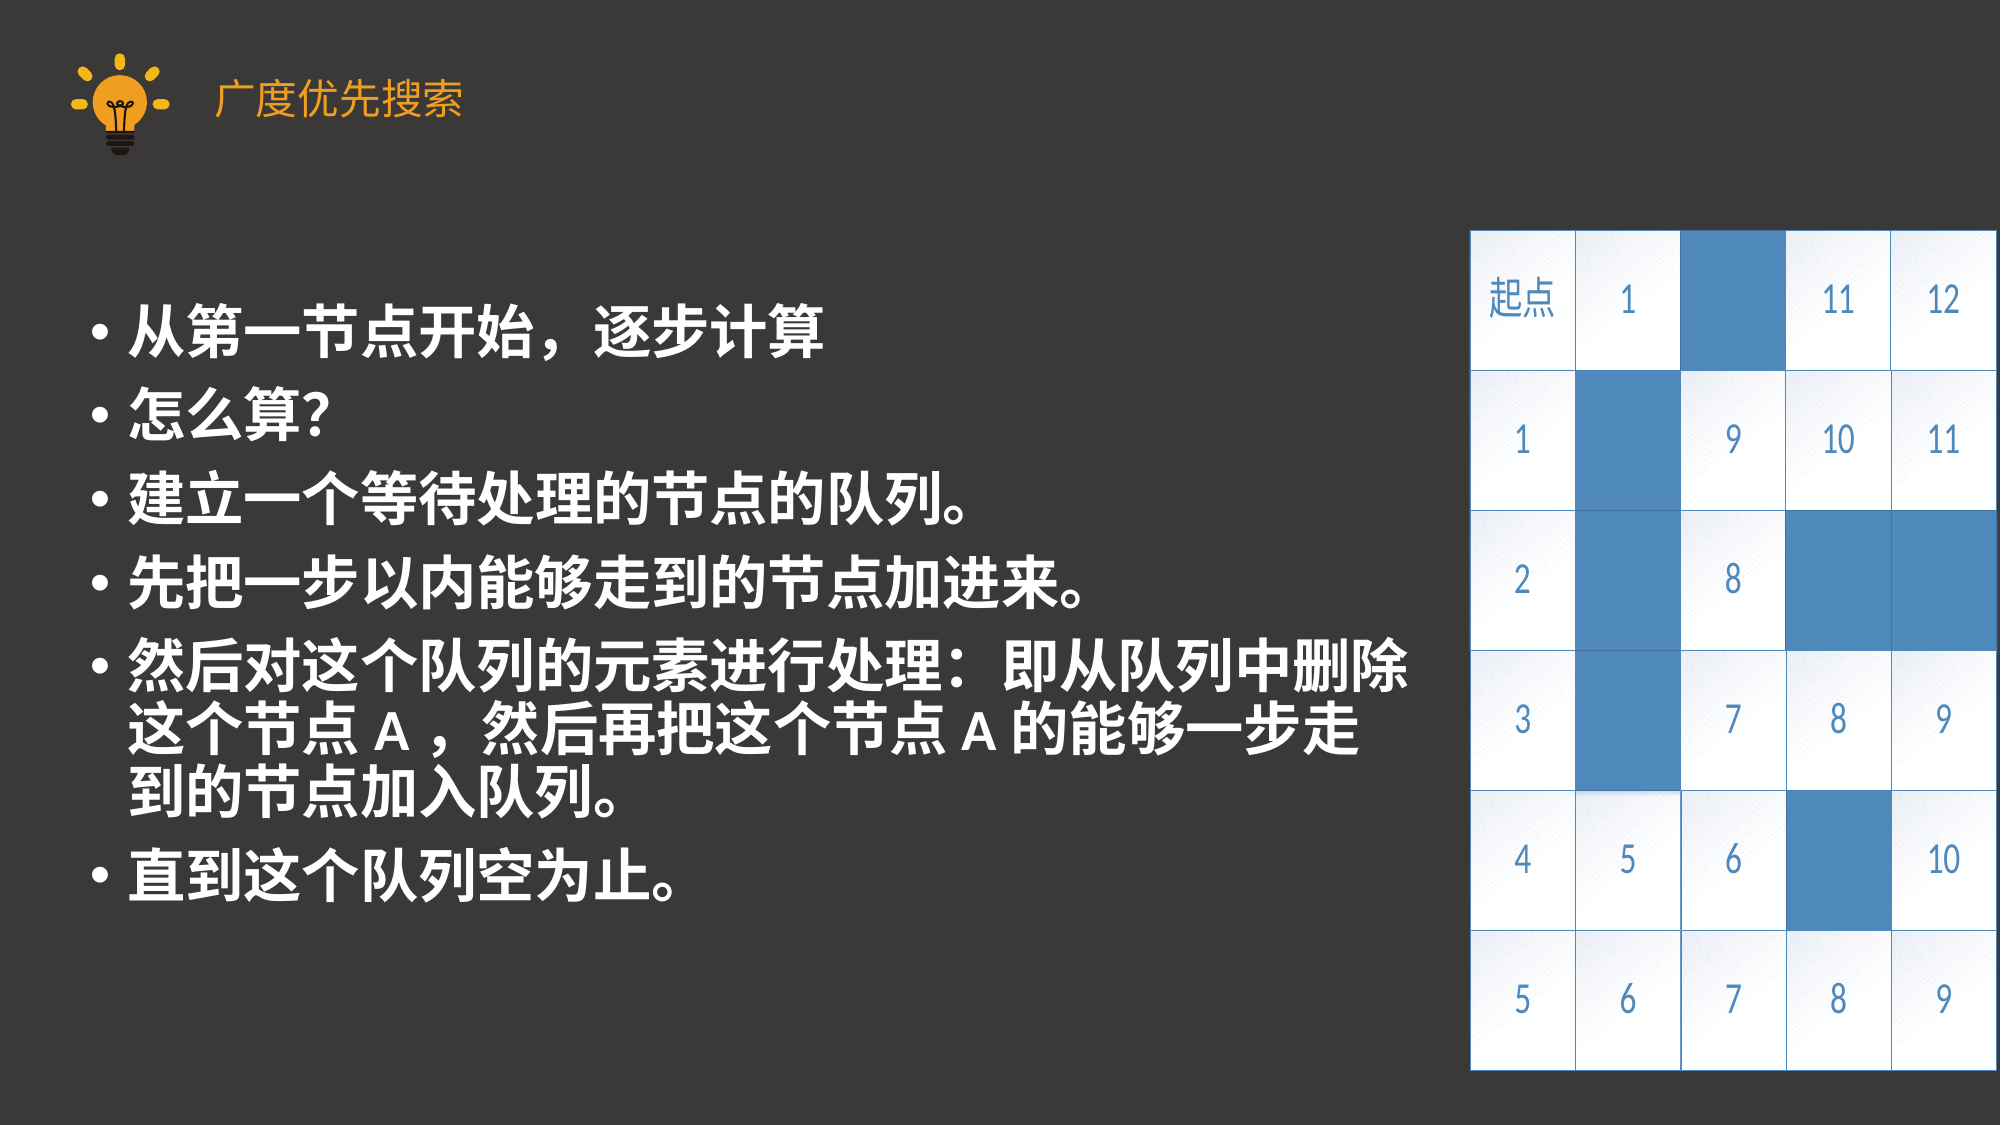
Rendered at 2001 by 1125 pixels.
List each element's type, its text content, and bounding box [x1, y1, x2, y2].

text_box 广度优先搜索 [199, 65, 480, 131]
text_box 从第一节点开始，逐步计算 怎么算？ 建立一个等待处理的节点的队列。 先把一步以内能够走到的节点加进来。 然后对这个队列的元素进行处理：即从队列中删除这个节点A，然后再把这个节点A的能够一步走到的节点加入队列。 直到这个队列空为止。 [74, 295, 1434, 1072]
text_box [70, 53, 170, 156]
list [1468, 226, 2000, 1072]
